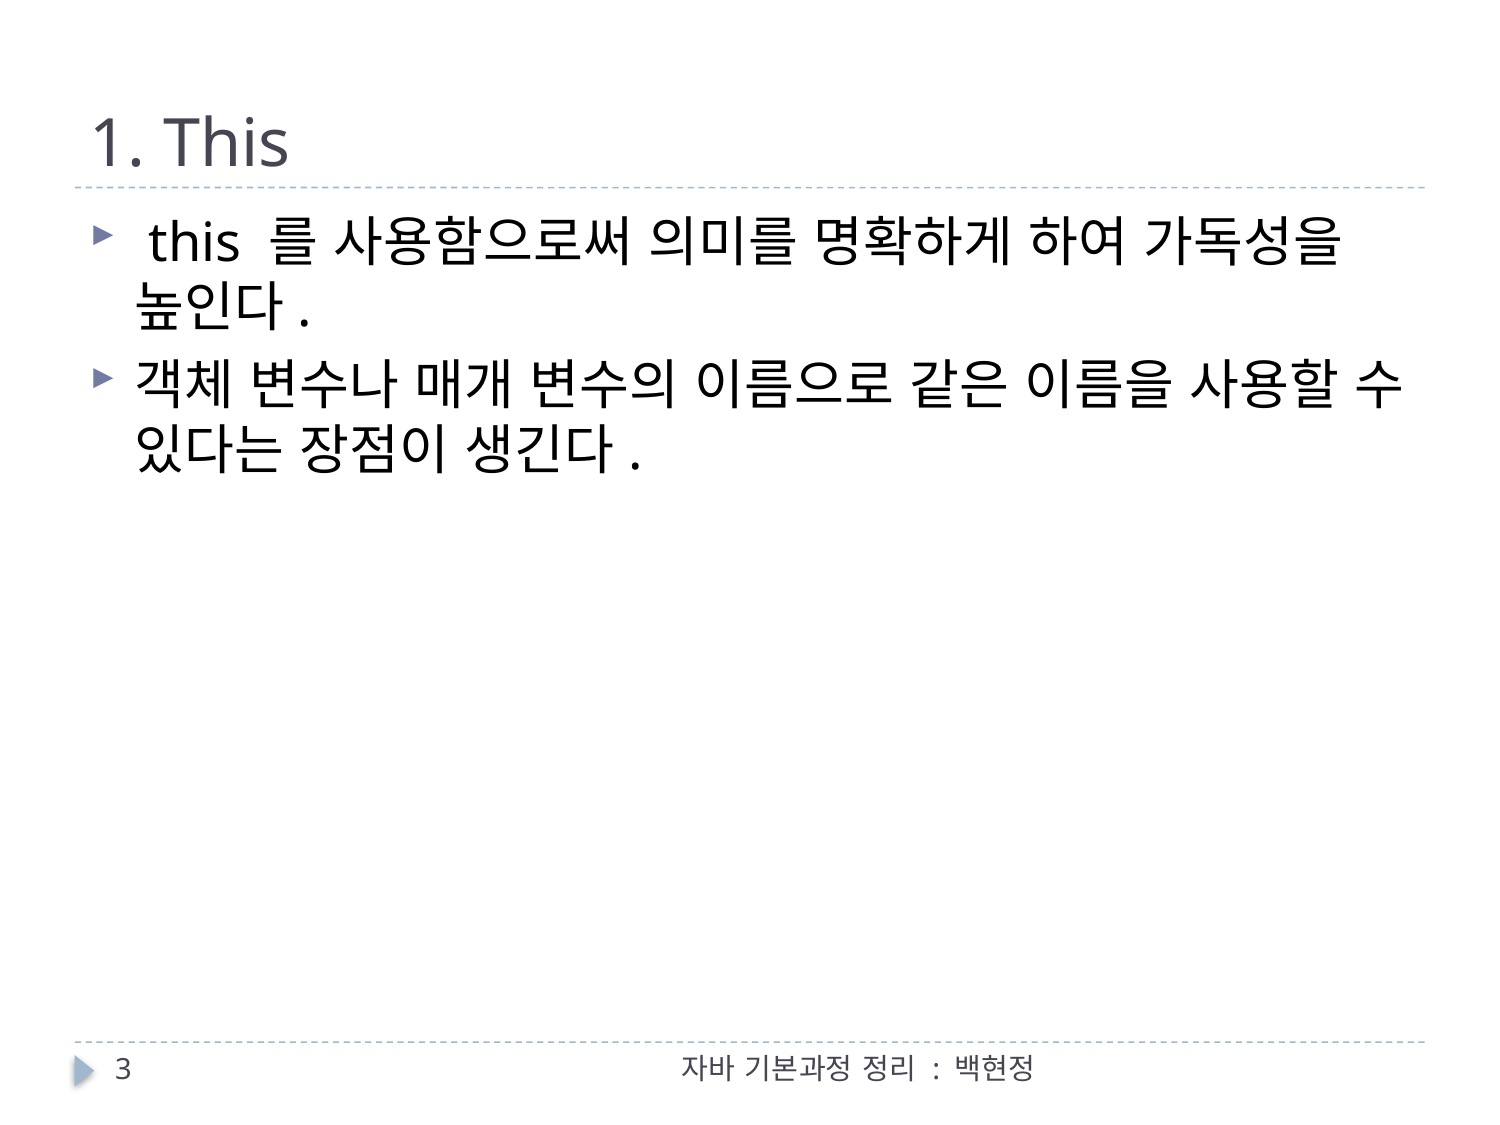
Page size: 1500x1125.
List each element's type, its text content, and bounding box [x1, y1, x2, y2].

title 1. This [75, 24, 1425, 188]
footer 자바 기본과정 정리 : 백현정 [475, 1042, 1051, 1103]
slide_number 3 [100, 1042, 426, 1103]
list this 를 사용함으로써 의미를 명확하게 하여 가독성을 높인다. 객체 변수나 매개 변수의 이름으로 같은 이름을 사용할 수 있다는 장점이 생긴다. [75, 200, 1425, 1013]
